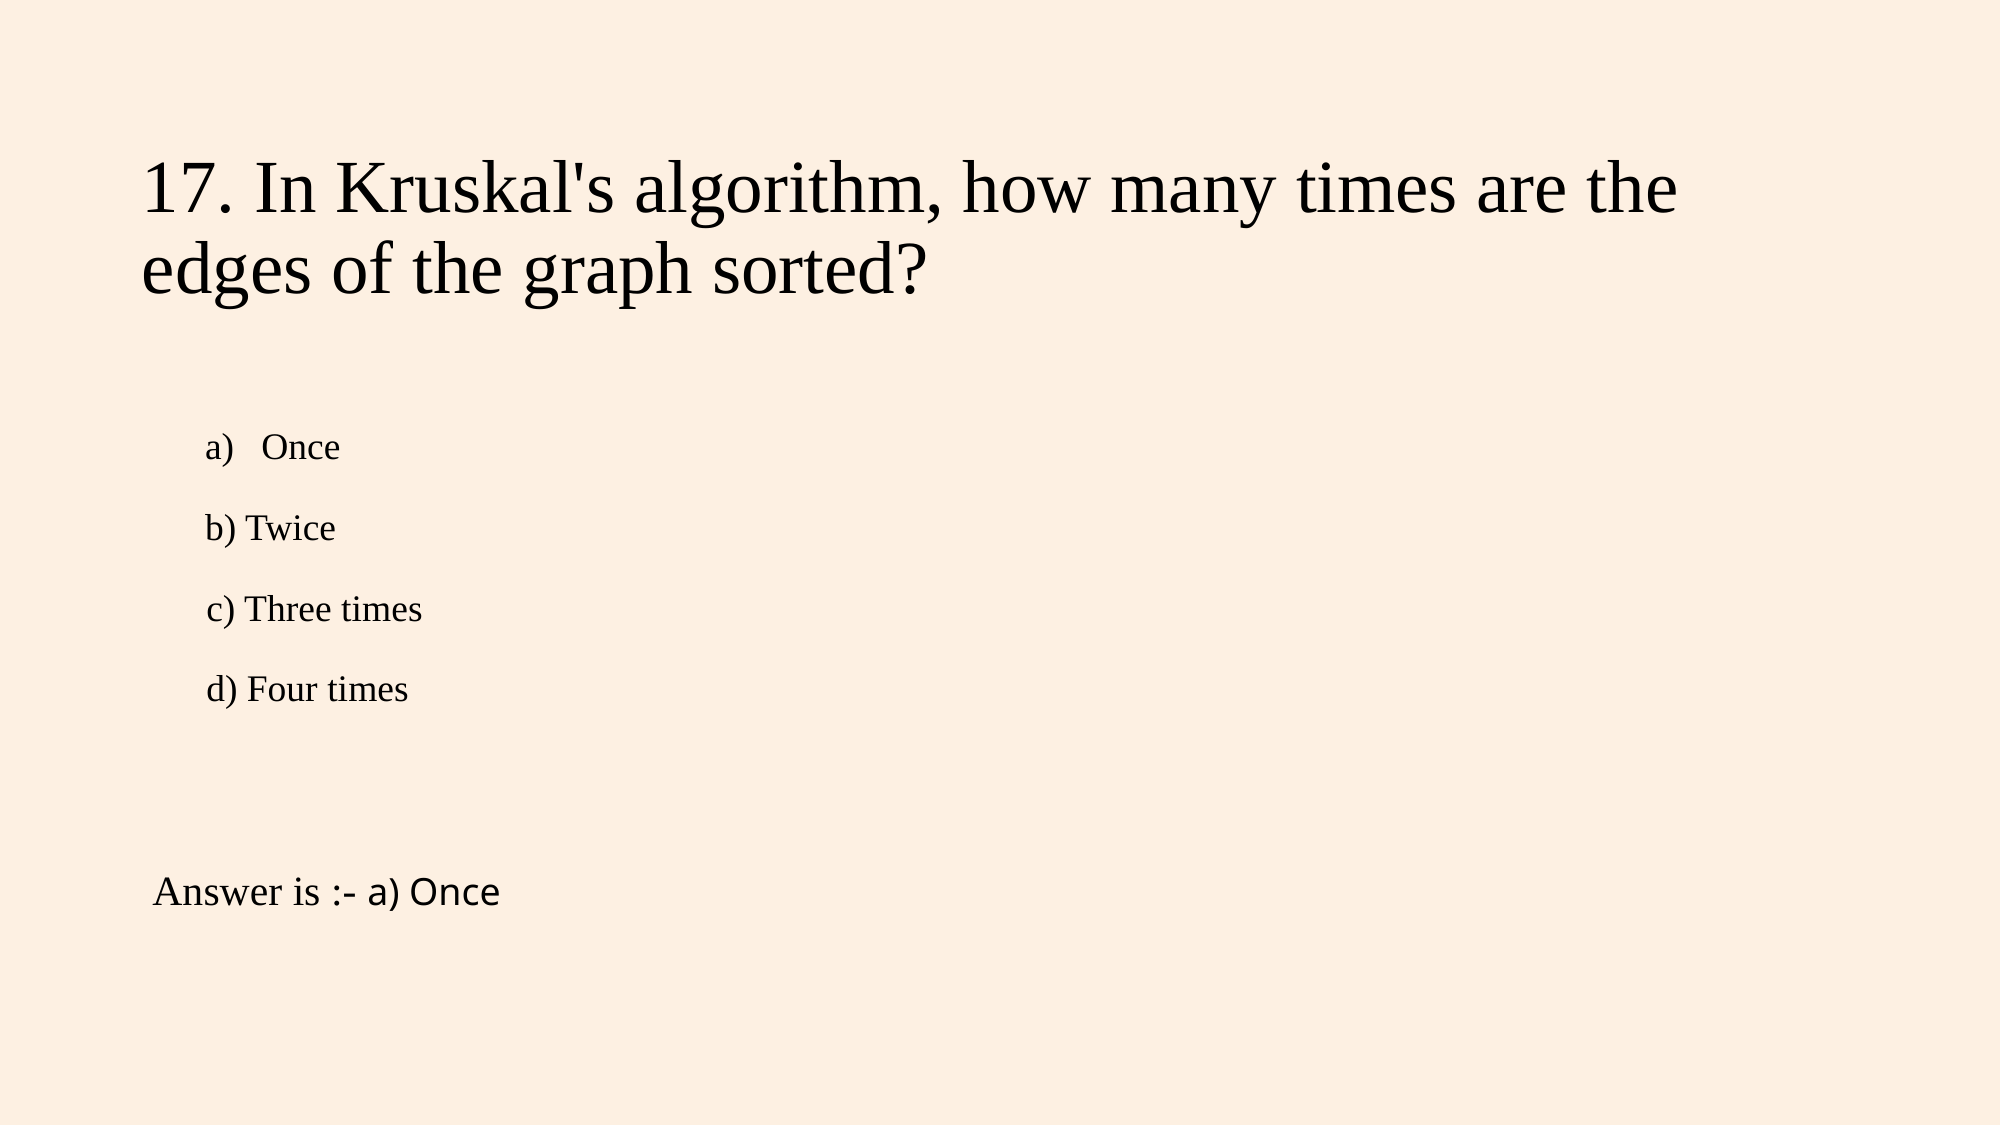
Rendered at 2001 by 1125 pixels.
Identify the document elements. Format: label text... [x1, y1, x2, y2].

title 17. In Kruskal's algorithm, how many times are the edges of the graph sorted? [127, 140, 1853, 358]
text_box Answer is :- a) Once [137, 856, 1613, 922]
text_box Once b) Twice c) Three times d) Four times [115, 419, 1841, 768]
